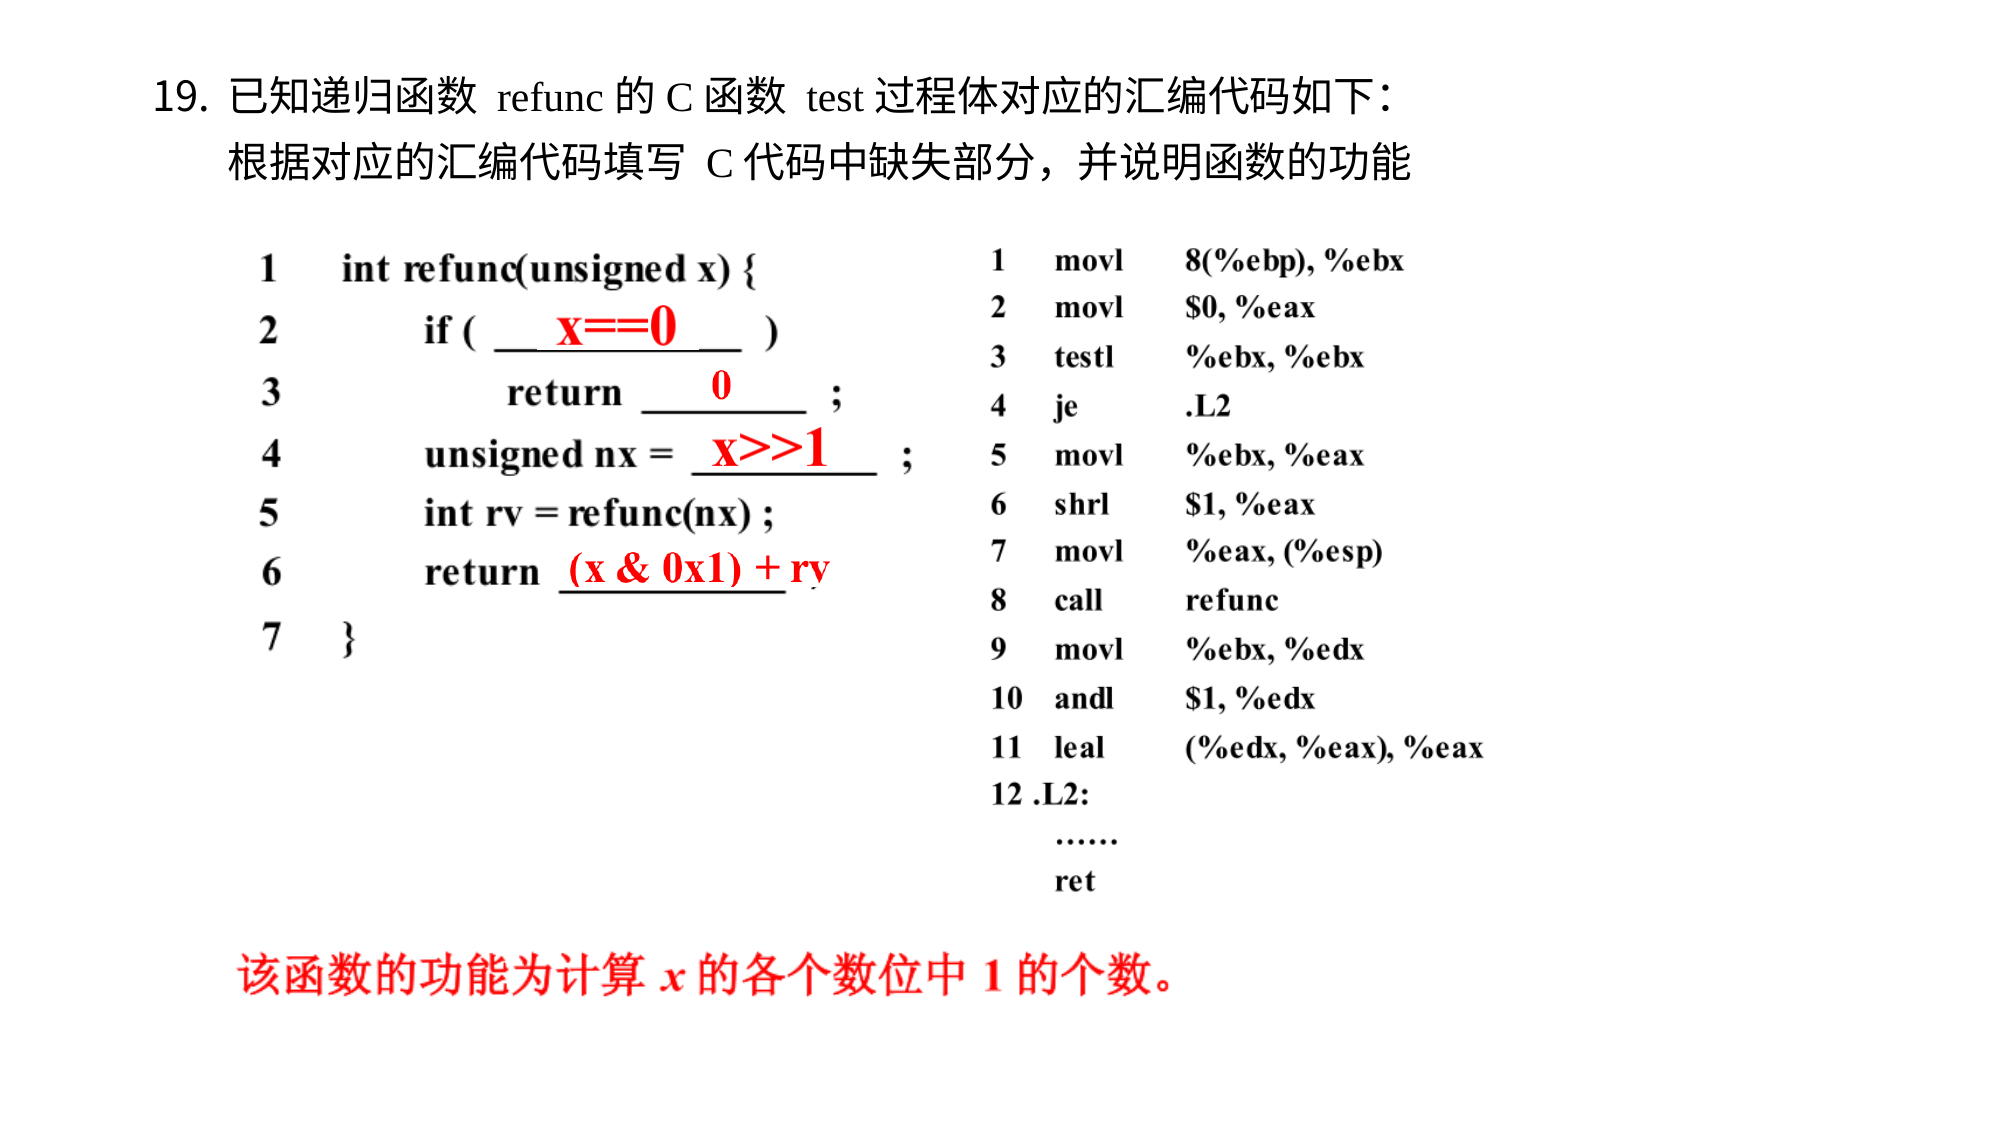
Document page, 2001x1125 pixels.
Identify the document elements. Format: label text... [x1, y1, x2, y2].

picture [244, 239, 938, 663]
list 已知递归函数 refunc的C函数 test过程体对应的汇编代码如下： 根据对应的汇编代码填写 C代码中缺失部分，并说明函数的功能 [137, 68, 1863, 1014]
picture [987, 239, 1493, 901]
picture [224, 944, 1173, 1009]
